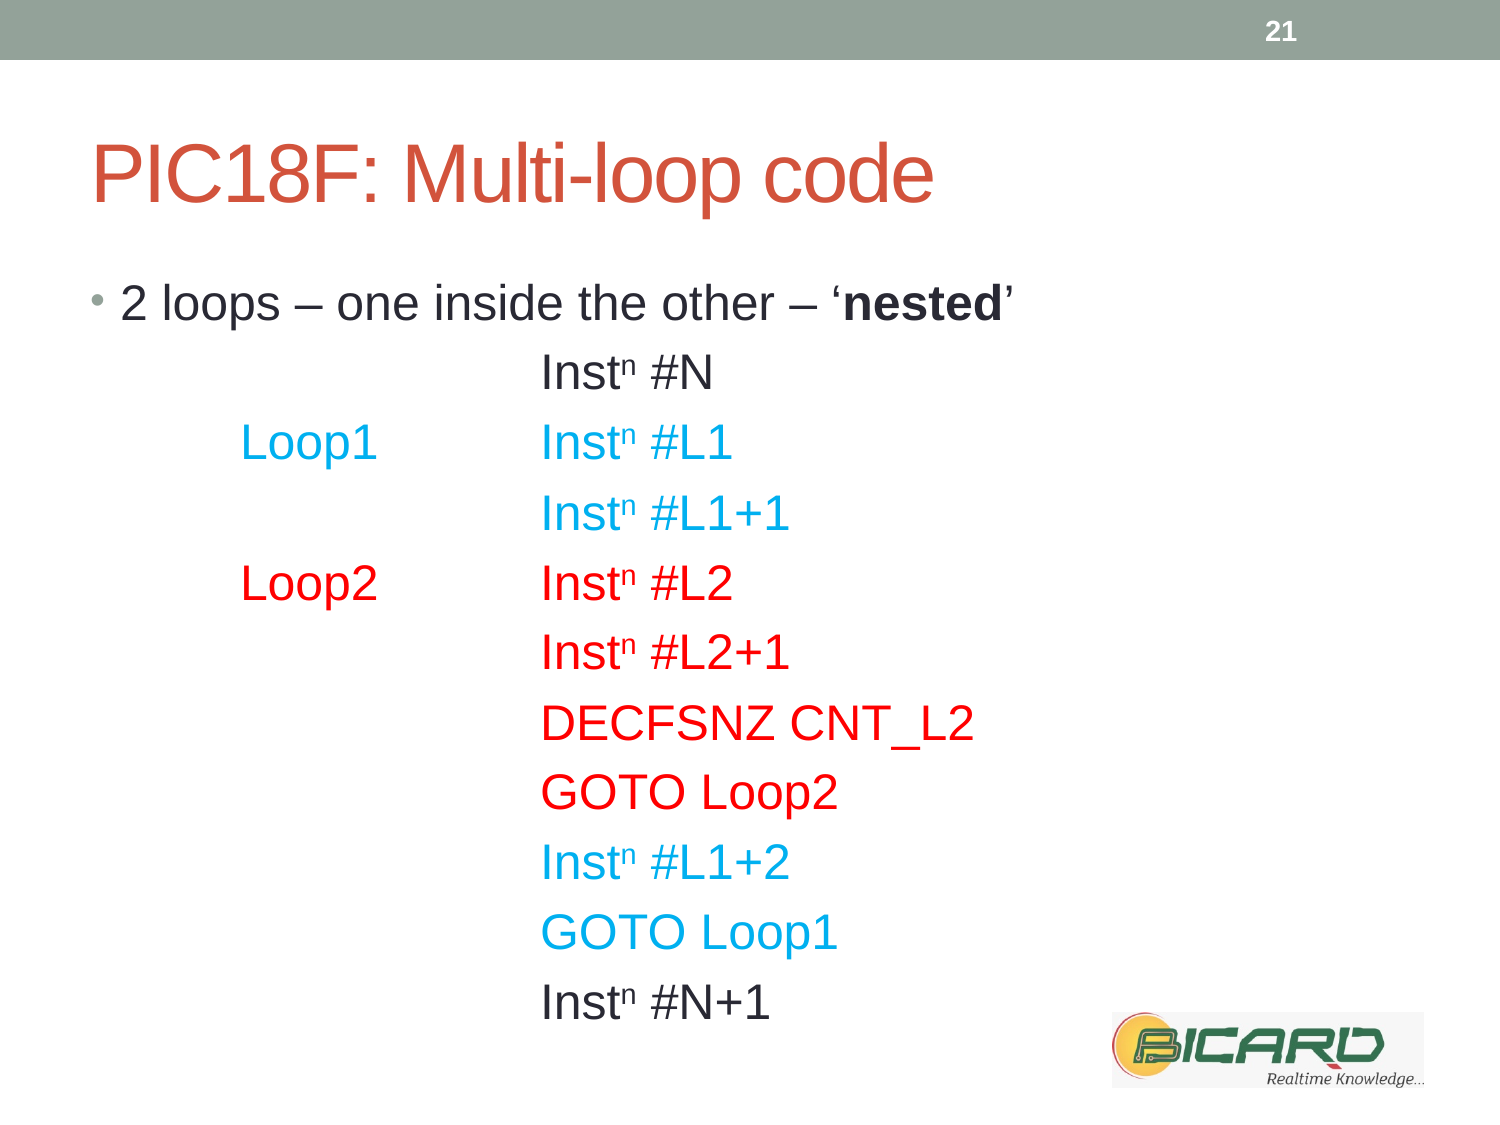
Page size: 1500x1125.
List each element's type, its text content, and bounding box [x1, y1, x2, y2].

title PIC18F: Multi-loop code [75, 87, 1425, 250]
picture [1112, 1063, 1424, 1088]
slide_number 21 [1250, 3, 1425, 57]
list 2 loops – one inside the other – ‘nested’ Instn #N Loop1 Instn #L1 Instn #L1+1 Loop2 Instn #L2 Instn #L2+1 DECFSNZ CNT_L2 GOTO Loop2 Instn #L1+2 GOTO Loop1 Instn #N+1 [75, 262, 1425, 1063]
